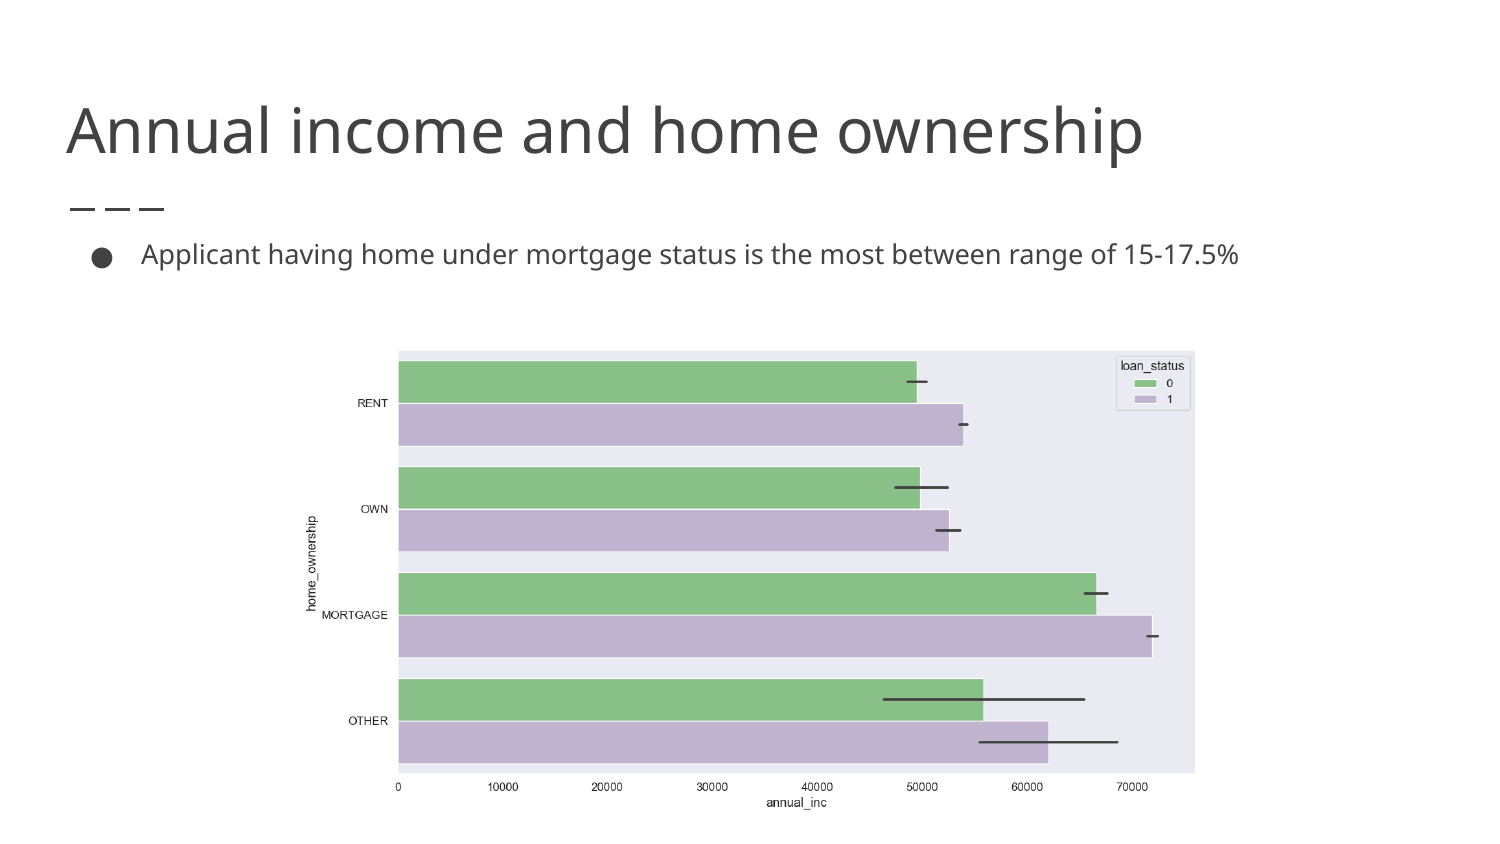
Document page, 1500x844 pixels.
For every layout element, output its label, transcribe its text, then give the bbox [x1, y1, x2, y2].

picture [298, 343, 1202, 816]
list Applicant having home under mortgage status is the most between range of 15-17.5% [51, 225, 1449, 322]
title Annual income and home ownership [51, 61, 1449, 182]
